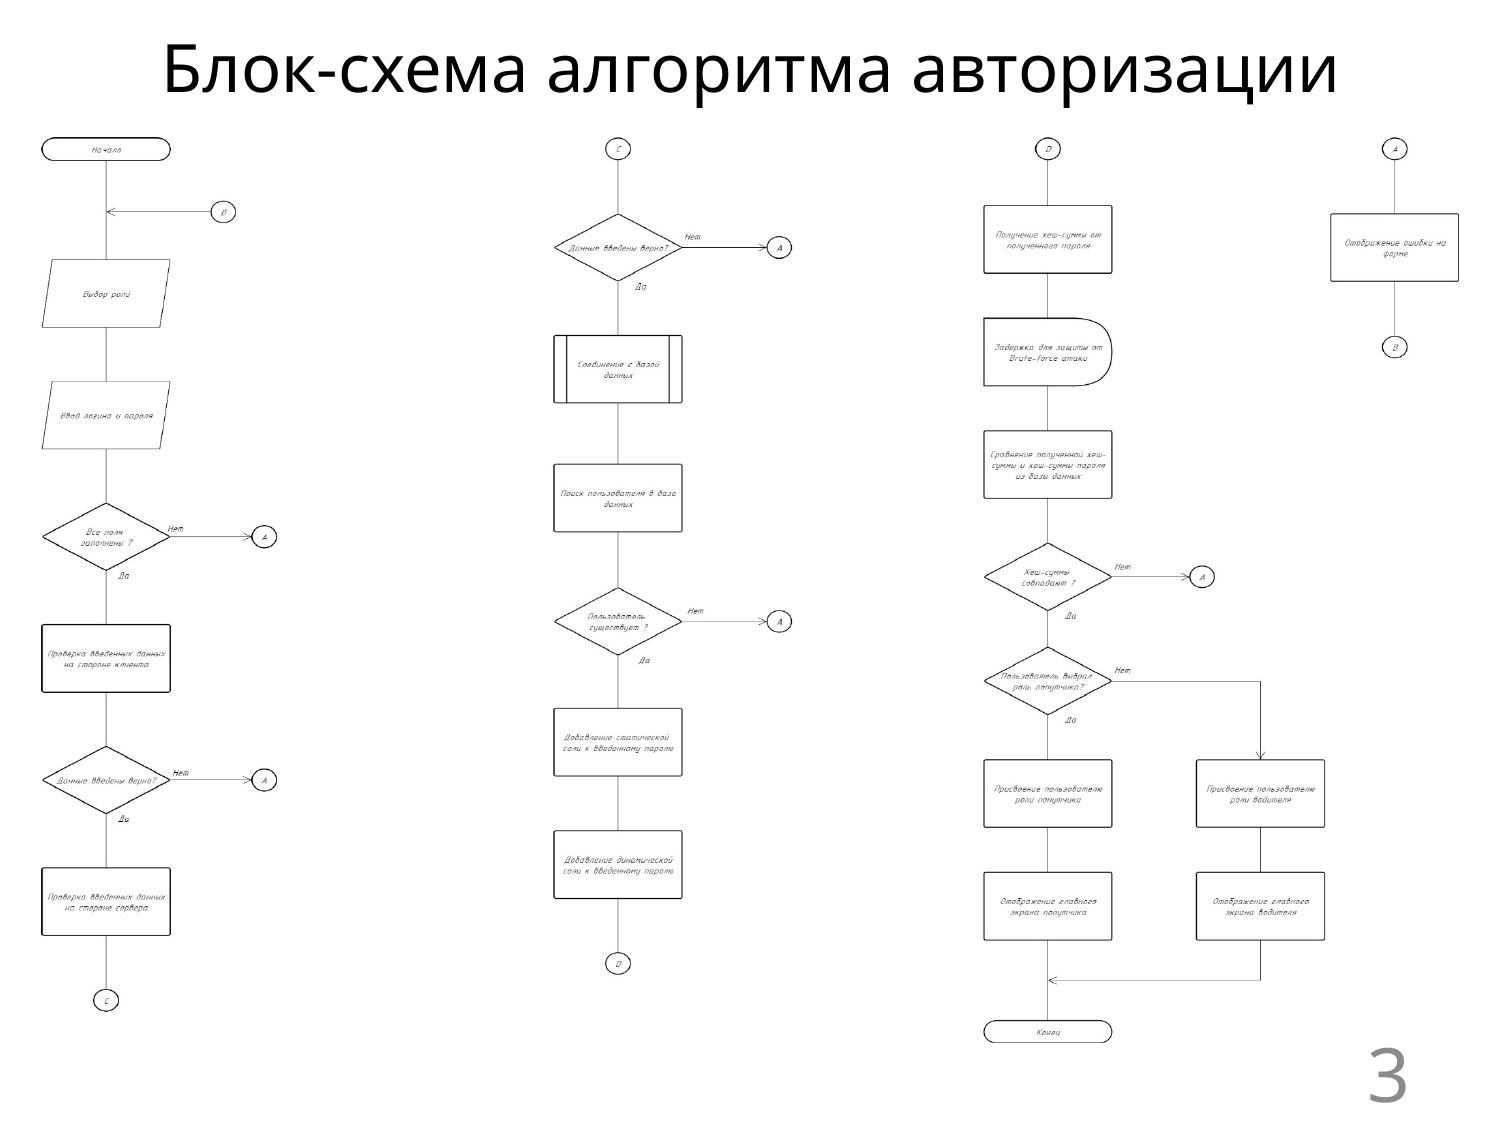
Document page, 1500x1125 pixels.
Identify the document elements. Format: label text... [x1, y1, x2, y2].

slide_number 3 [1074, 1052, 1425, 1103]
picture [41, 136, 1459, 1043]
title Блок-схема алгоритма авторизации [76, 0, 1427, 135]
